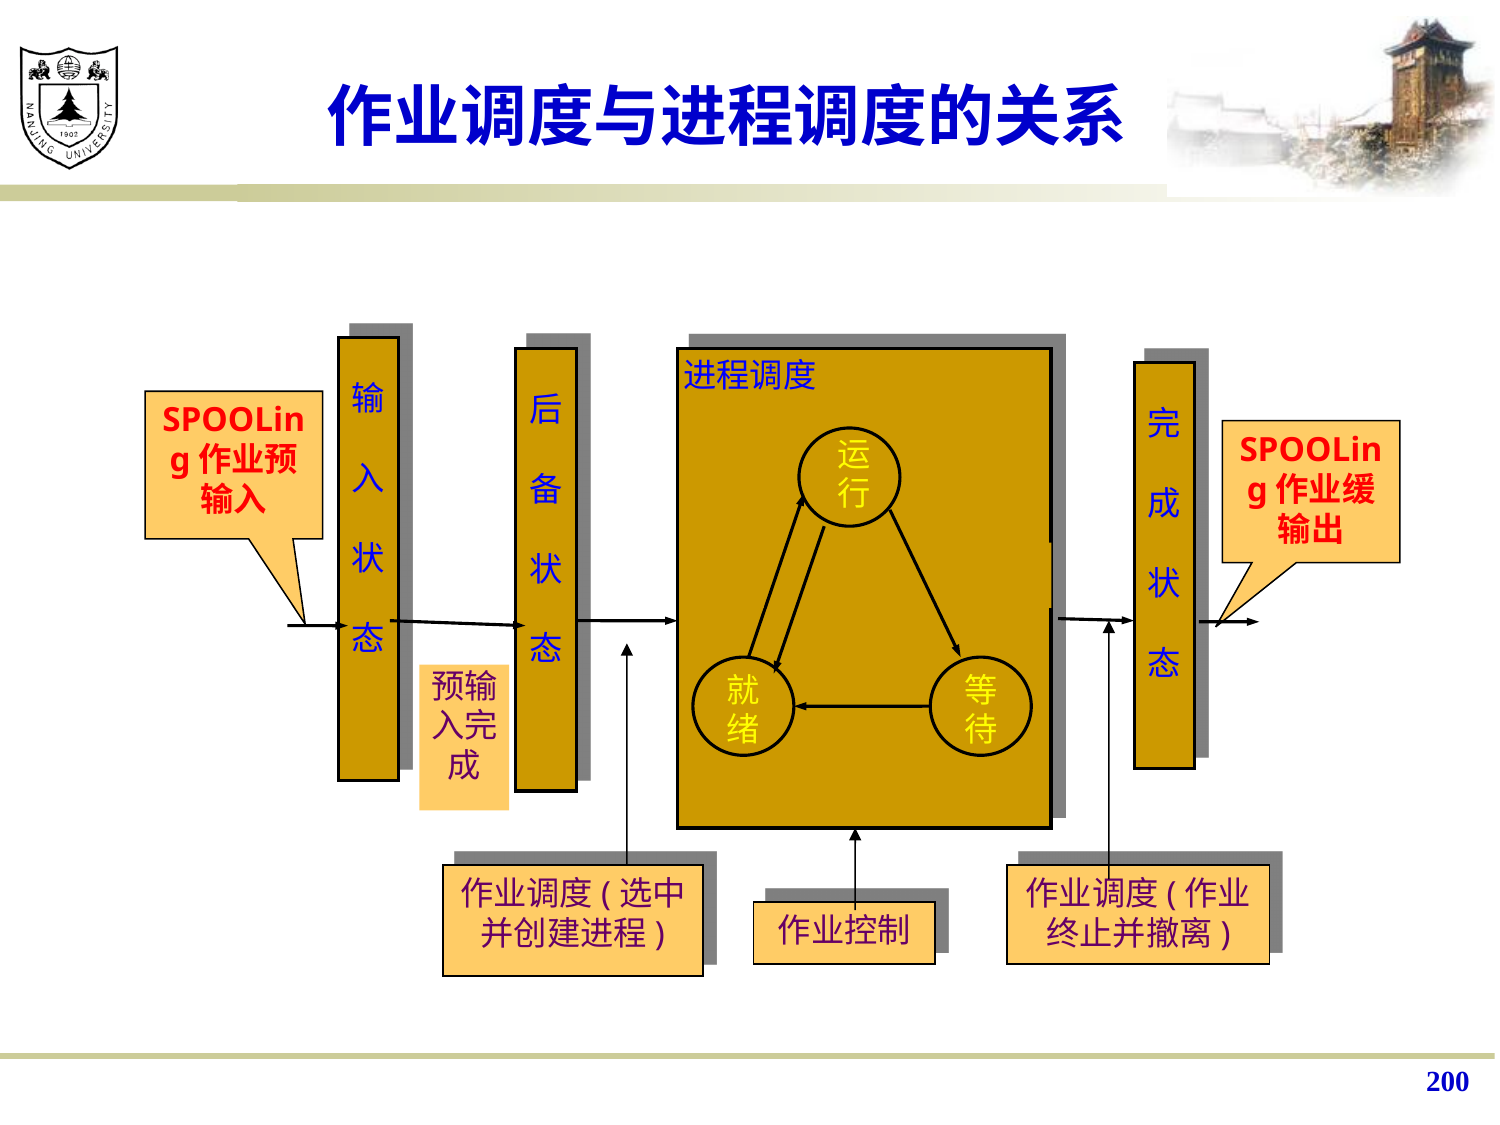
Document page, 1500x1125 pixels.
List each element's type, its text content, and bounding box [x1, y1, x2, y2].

text_box [849, 836, 862, 911]
text_box SPOOLing作业缓输出 [1218, 420, 1400, 621]
text_box 作业调度(作业终止并撤离) [1007, 864, 1270, 965]
text_box [620, 643, 634, 865]
text_box 后 备 状 态 [515, 348, 577, 791]
picture [0, 1053, 1495, 1059]
picture [14, 42, 124, 173]
text_box 作业调度(选中并创建进程) [442, 864, 704, 976]
slide_number 200 [1399, 1054, 1496, 1125]
title 作业调度与进程调度的关系 [123, 66, 1331, 161]
text_box SPOOLing作业预输入 [145, 391, 323, 625]
text_box 输 入 状 态 [338, 337, 399, 781]
list [29, 217, 1471, 1042]
text_box [1198, 617, 1260, 626]
text_box 预输入完成 [419, 664, 510, 811]
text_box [677, 347, 1052, 829]
text_box [1102, 620, 1116, 880]
text_box [1058, 616, 1135, 625]
text_box 完 成 状 态 [1134, 362, 1195, 769]
text_box [576, 616, 672, 625]
text_box [287, 621, 348, 630]
picture [1167, 16, 1495, 197]
text_box [389, 620, 526, 630]
text_box 作业控制 [753, 901, 935, 965]
